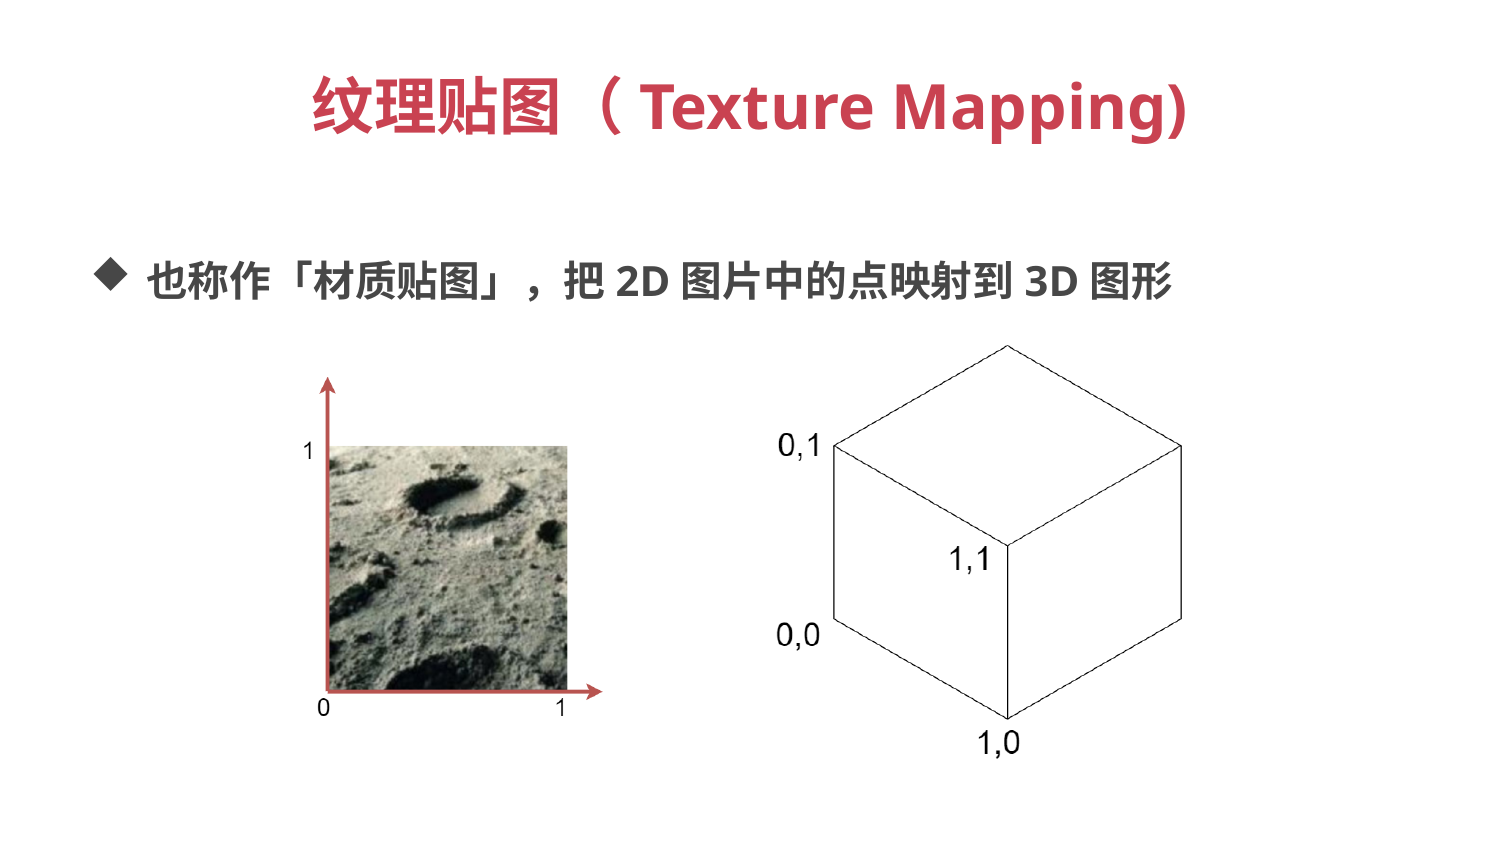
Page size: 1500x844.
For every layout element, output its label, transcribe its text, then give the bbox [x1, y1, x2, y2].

list 也称作「材质贴图」，把2D图片中的点映射到3D图形 [74, 196, 1426, 754]
title 纹理贴图（Texture Mapping) [74, 33, 1426, 175]
picture [761, 315, 1222, 790]
picture [265, 362, 632, 734]
